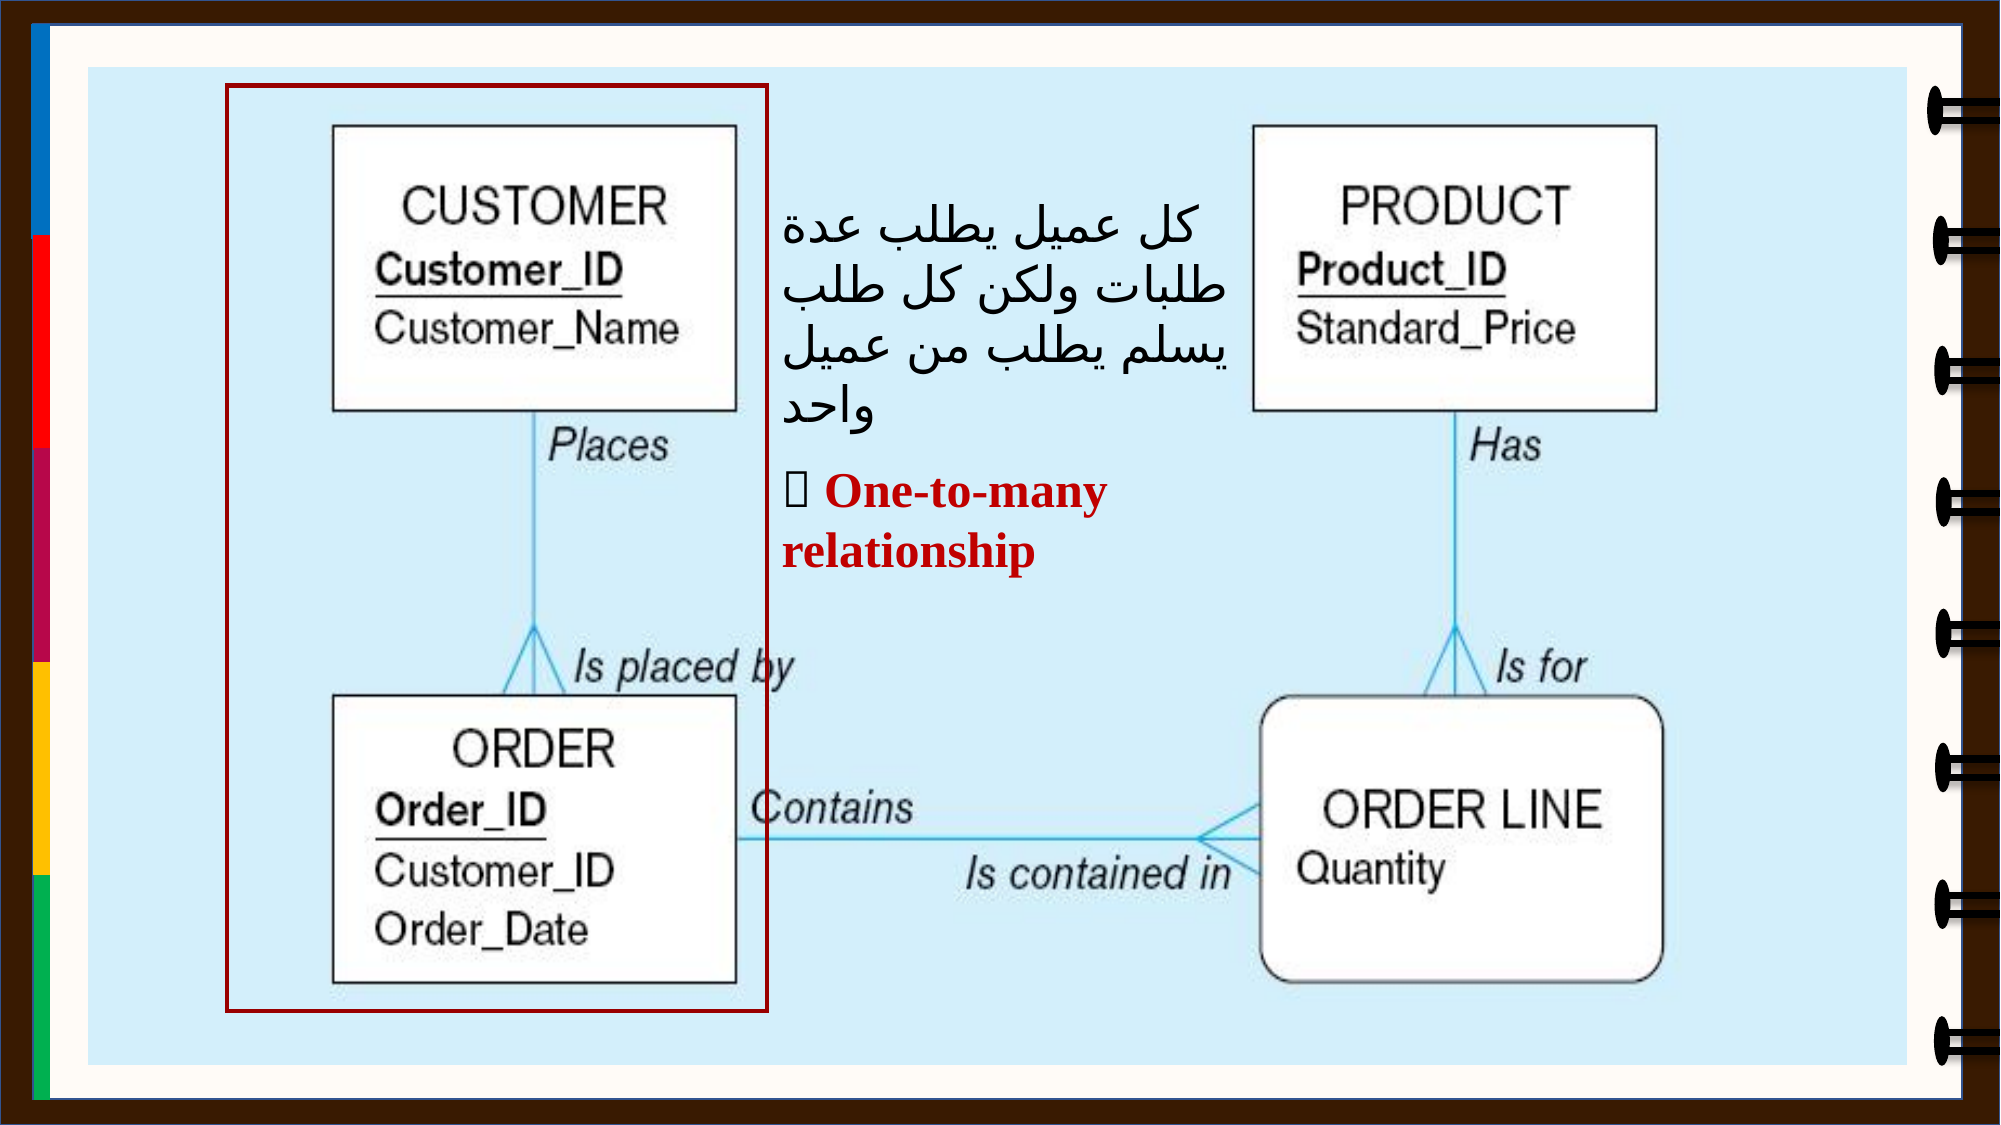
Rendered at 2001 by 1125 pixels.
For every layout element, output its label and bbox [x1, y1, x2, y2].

text_box [0, 0, 2000, 1125]
text_box [1939, 246, 2000, 255]
text_box [1934, 116, 2000, 125]
text_box [1943, 228, 2000, 236]
text_box [1941, 773, 2000, 782]
text_box [1941, 376, 2000, 385]
text_box [1935, 742, 1950, 780]
text_box [1927, 85, 1942, 123]
text_box [1946, 489, 2000, 498]
text_box [1934, 345, 1950, 383]
text_box [31, 24, 50, 239]
text_box [1935, 608, 1951, 646]
text_box [1944, 358, 2000, 366]
text_box [33, 662, 50, 875]
text_box [33, 235, 50, 450]
text_box [1935, 477, 1951, 515]
text_box [1944, 1028, 2000, 1037]
text_box [1941, 910, 2000, 918]
text_box [1942, 508, 2000, 516]
text_box [32, 23, 1963, 1100]
text_box [34, 448, 50, 662]
text_box [1940, 1047, 2000, 1055]
text_box [1937, 98, 2000, 106]
text_box [1932, 215, 1948, 254]
text_box [1942, 639, 2000, 648]
text_box [1945, 621, 2000, 629]
text_box [1944, 891, 2000, 900]
text_box [34, 875, 50, 1100]
text_box [1933, 1016, 1949, 1054]
text_box [1945, 755, 2000, 763]
text_box [1934, 879, 1950, 917]
picture [88, 67, 1907, 1065]
